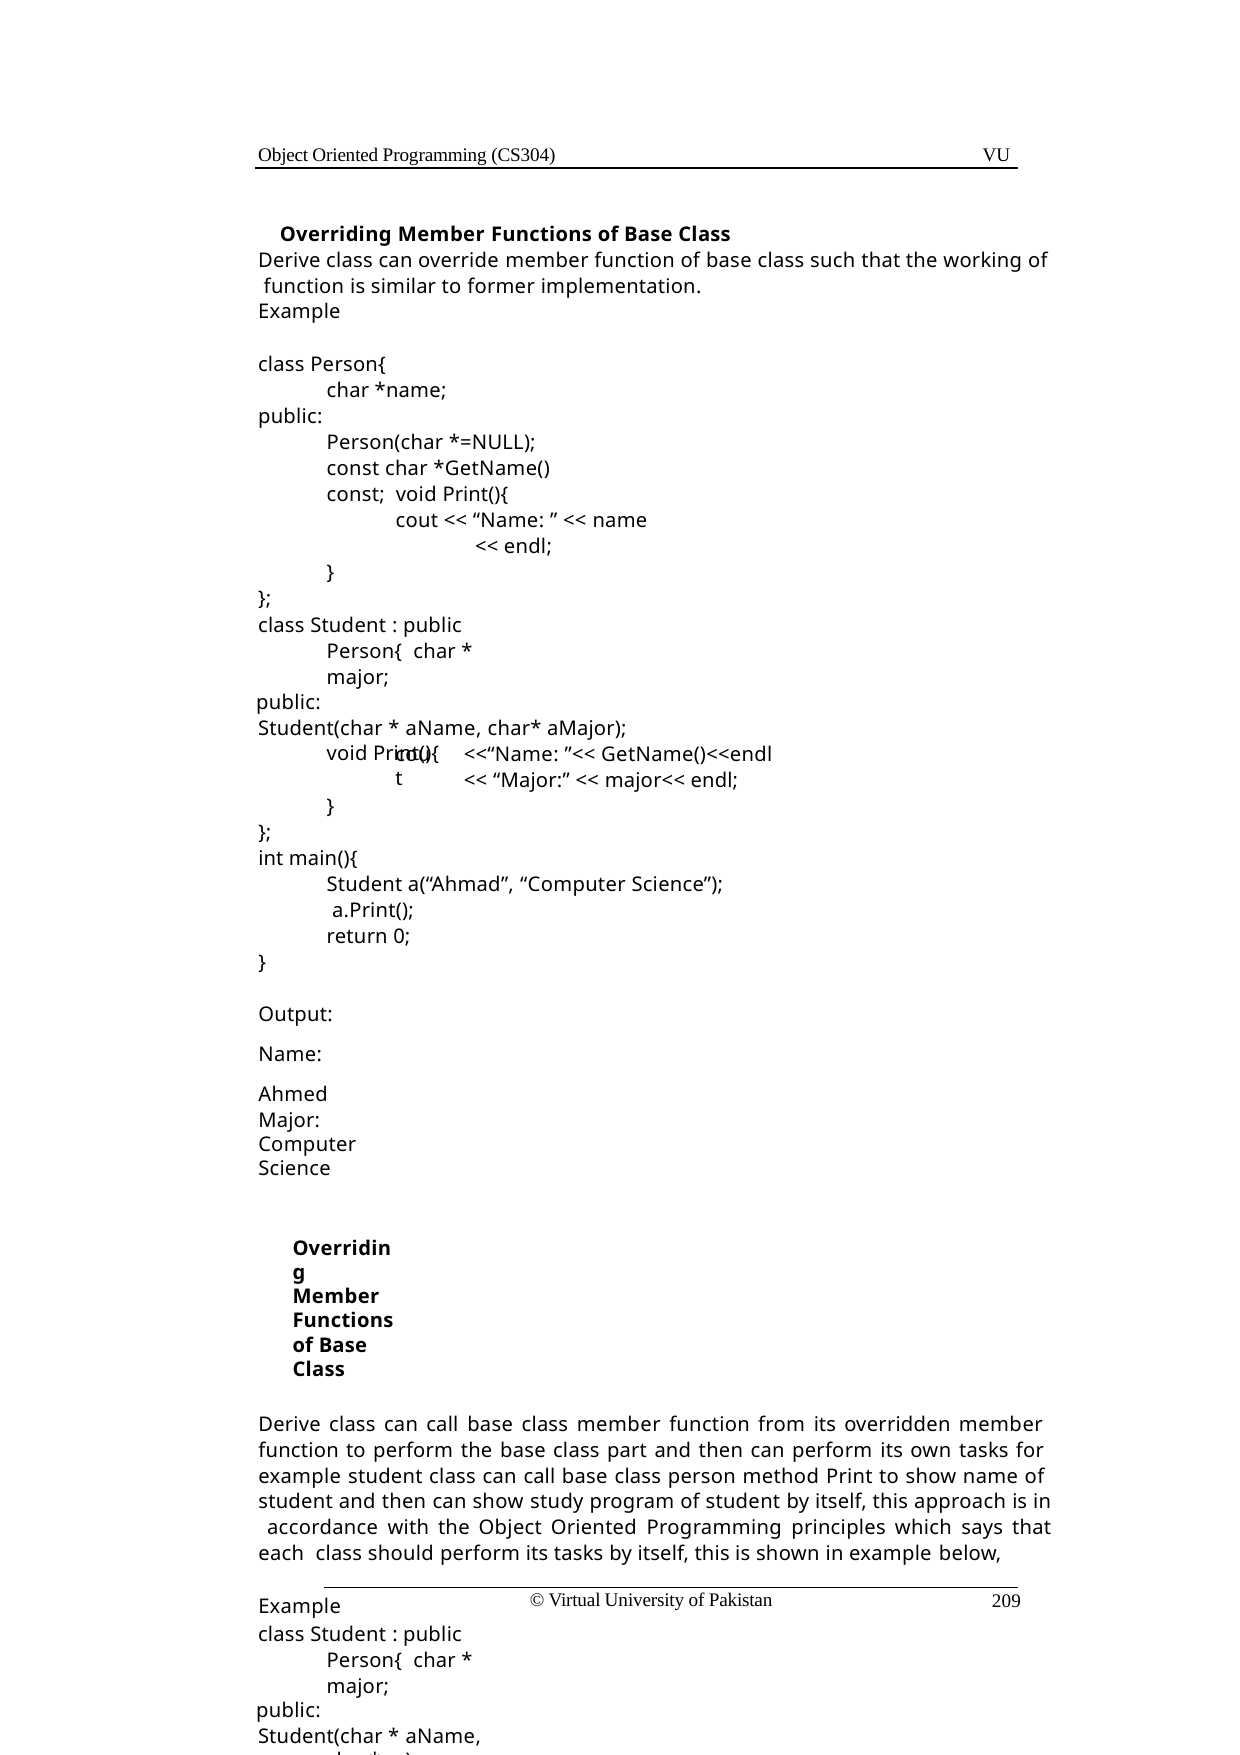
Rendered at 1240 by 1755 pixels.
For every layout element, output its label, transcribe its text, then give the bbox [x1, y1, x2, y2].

text_box VU [980, 141, 1013, 166]
text_box Object Oriented Programming (CS304) [256, 141, 561, 166]
text_box <<“Name: ”<< GetName()<<endl << “Major:” << major<< endl; [461, 741, 780, 792]
text_box cout [393, 741, 438, 790]
text_box } }; int main(){ Student a(“Ahmad”, “Computer Science”); a.Print(); return 0; } Output: Name: Ahmed Major: Computer Science Overriding Member Functions of Base Class Derive class can call base class member function from its overridden member function to perform the base class part and then can perform its own tasks for example student class can call base class person method Print to show name of student and then can show study program of student by itself, this approach is in accordance with the Object Oriented Programming principles which says that each class should perform its tasks by itself, this is shown in example below, Example class Student : public Person{ char * major; public: Student(char * aName, char* m); [256, 793, 1053, 1755]
text_box Overriding Member Functions of Base Class Derive class can override member function of base class such that the working of function is similar to former implementation. Example class Person{ char *name; public: Person(char *=NULL); const char *GetName() const; void Print(){ cout << “Name: ” << name << endl; } }; class Student : public Person{ char * major; public: Student(char * aName, char* aMajor); void Print(){ [256, 220, 1052, 765]
